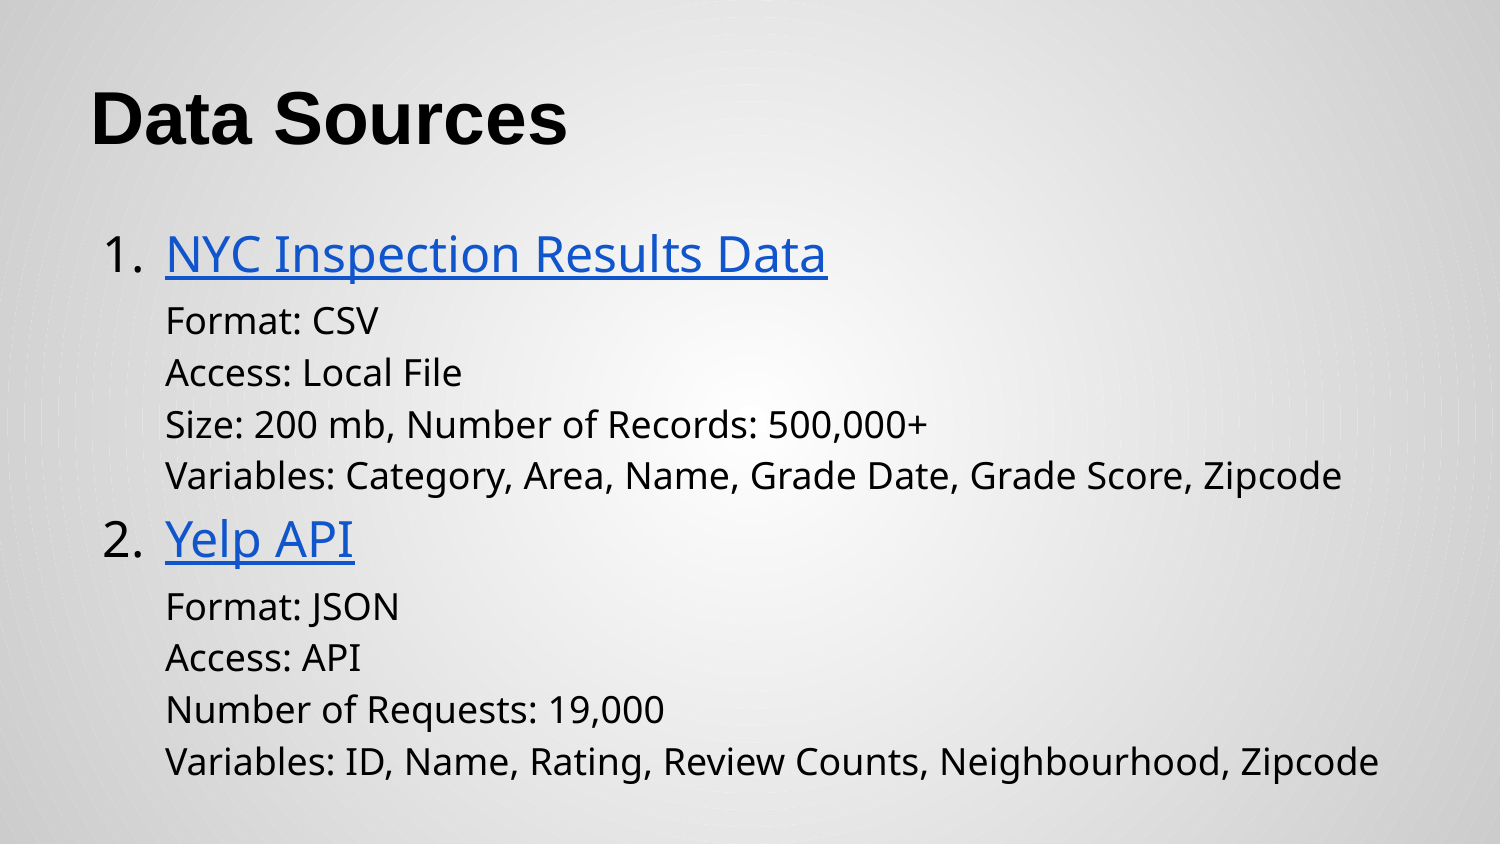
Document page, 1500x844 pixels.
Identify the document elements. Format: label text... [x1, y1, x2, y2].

list NYC Inspection Results Data Format: CSV Access: Local File Size: 200 mb, Number of Records: 500,000+ Variables: Category, Area, Name, Grade Date, Grade Score, Zipcode Yelp API Format: JSON Access: API Number of Requests: 19,000 Variables: ID, Name, Rating, Review Counts, Neighbourhood, Zipcode [75, 196, 1425, 808]
title Data Sources [75, 33, 1425, 175]
